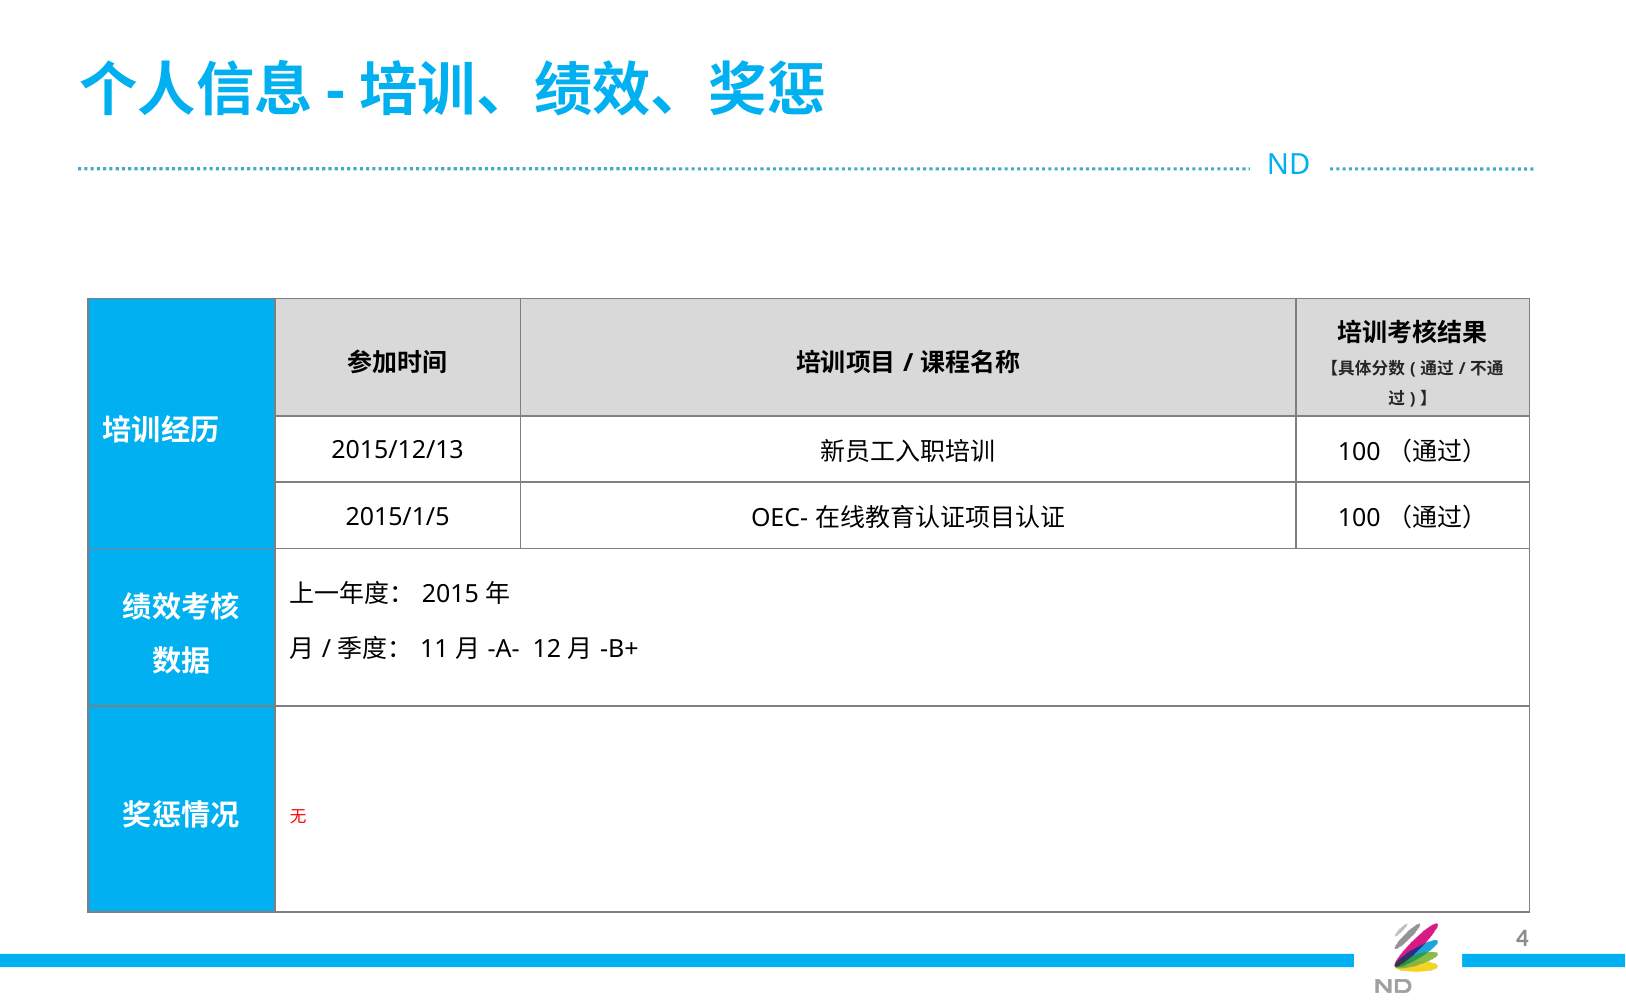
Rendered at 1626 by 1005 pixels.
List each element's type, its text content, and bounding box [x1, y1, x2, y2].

table_cell 绩效考核 数据 [89, 549, 274, 705]
table_header 参加时间 [276, 299, 520, 415]
picture [1352, 913, 1461, 1005]
table_cell 100（通过） [1297, 417, 1529, 481]
table_cell 2015/1/5 [276, 483, 520, 548]
table_header 培训经历 [89, 299, 274, 548]
table_cell 无 [276, 707, 1529, 911]
title 个人信息-培训、绩效、奖惩 [64, 55, 1528, 119]
table_header 培训考核结果 【具体分数(通过/不通过)】 [1297, 299, 1529, 415]
table_cell 100（通过） [1297, 483, 1529, 548]
table_cell 2015/12/13 [276, 417, 520, 481]
table_cell 上一年度：2015年 月/季度：11月-A- 12月-B+ [276, 549, 1529, 705]
table_cell 新员工入职培训 [521, 417, 1295, 481]
table_header 培训项目/课程名称 [521, 299, 1295, 415]
table_cell OEC-在线教育认证项目认证 [521, 483, 1295, 548]
slide_number 4 [1450, 913, 1544, 959]
table_cell 奖惩情况 [89, 707, 274, 911]
